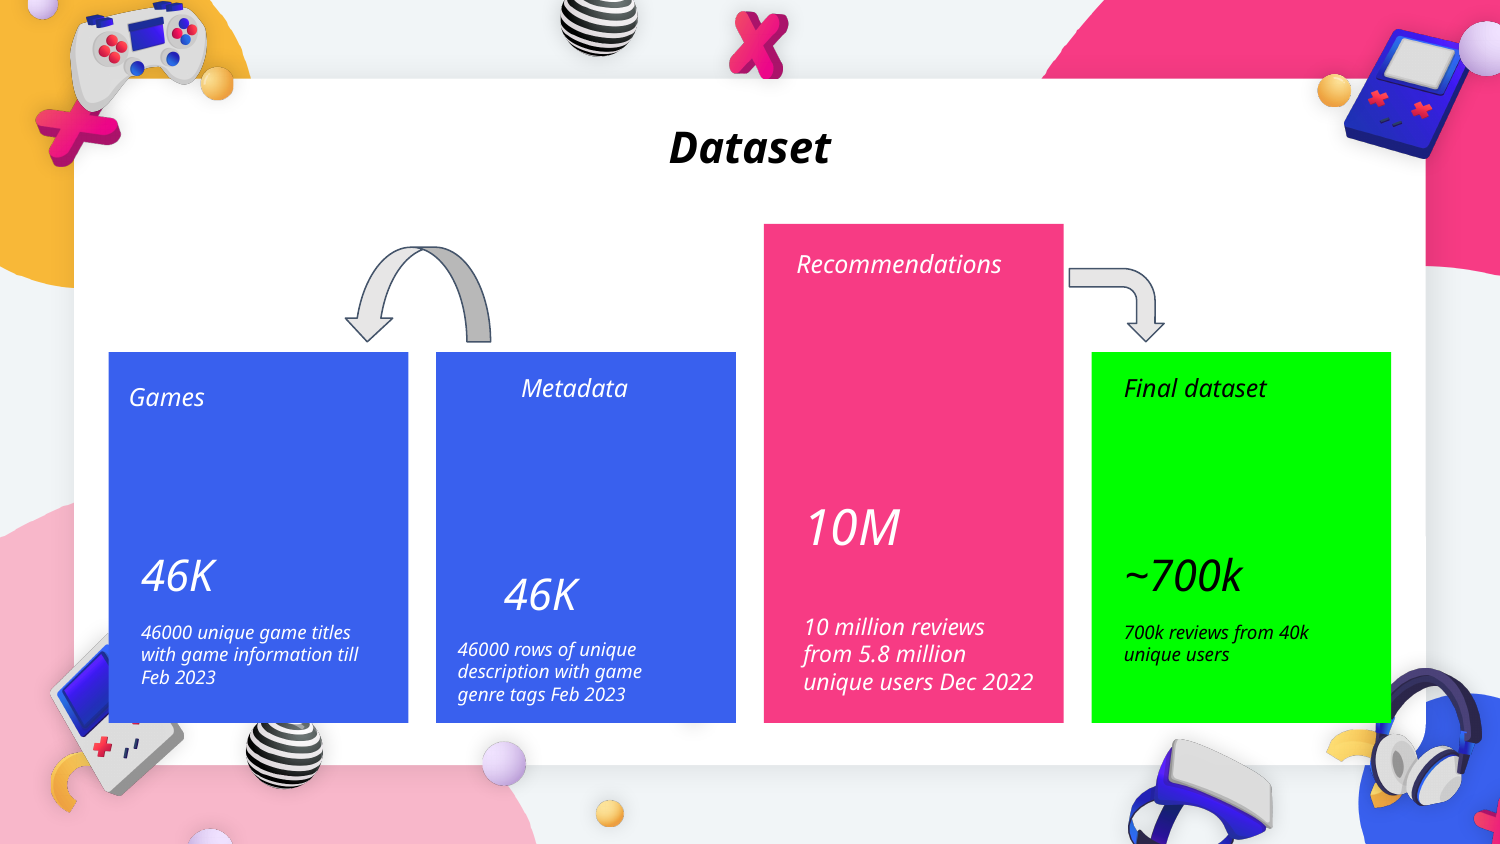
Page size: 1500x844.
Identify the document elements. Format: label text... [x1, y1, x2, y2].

text_box Metadata [509, 367, 641, 409]
text_box 46000 rows of unique description with game genre tags Feb 2023 [446, 631, 704, 711]
text_box [436, 352, 736, 723]
text_box Final dataset [1112, 367, 1370, 409]
text_box [108, 352, 409, 723]
text_box 700k reviews from 40k unique users [1112, 614, 1370, 671]
text_box 46000 unique game titles with game information till Feb 2023 [129, 614, 387, 694]
text_box Dataset [243, 113, 1257, 178]
picture [0, 0, 1500, 844]
text_box ~700k [1112, 542, 1370, 607]
text_box [1069, 268, 1165, 342]
text_box [1091, 352, 1392, 723]
text_box Recommendations [785, 243, 1043, 285]
text_box [345, 247, 491, 342]
text_box 10M [792, 489, 1050, 561]
text_box 46K [129, 542, 387, 607]
text_box 10 million reviews from 5.8 million unique users Dec 2022 [792, 606, 1050, 701]
text_box [763, 223, 1064, 723]
text_box Games [117, 375, 375, 417]
text_box 46K [492, 561, 750, 626]
